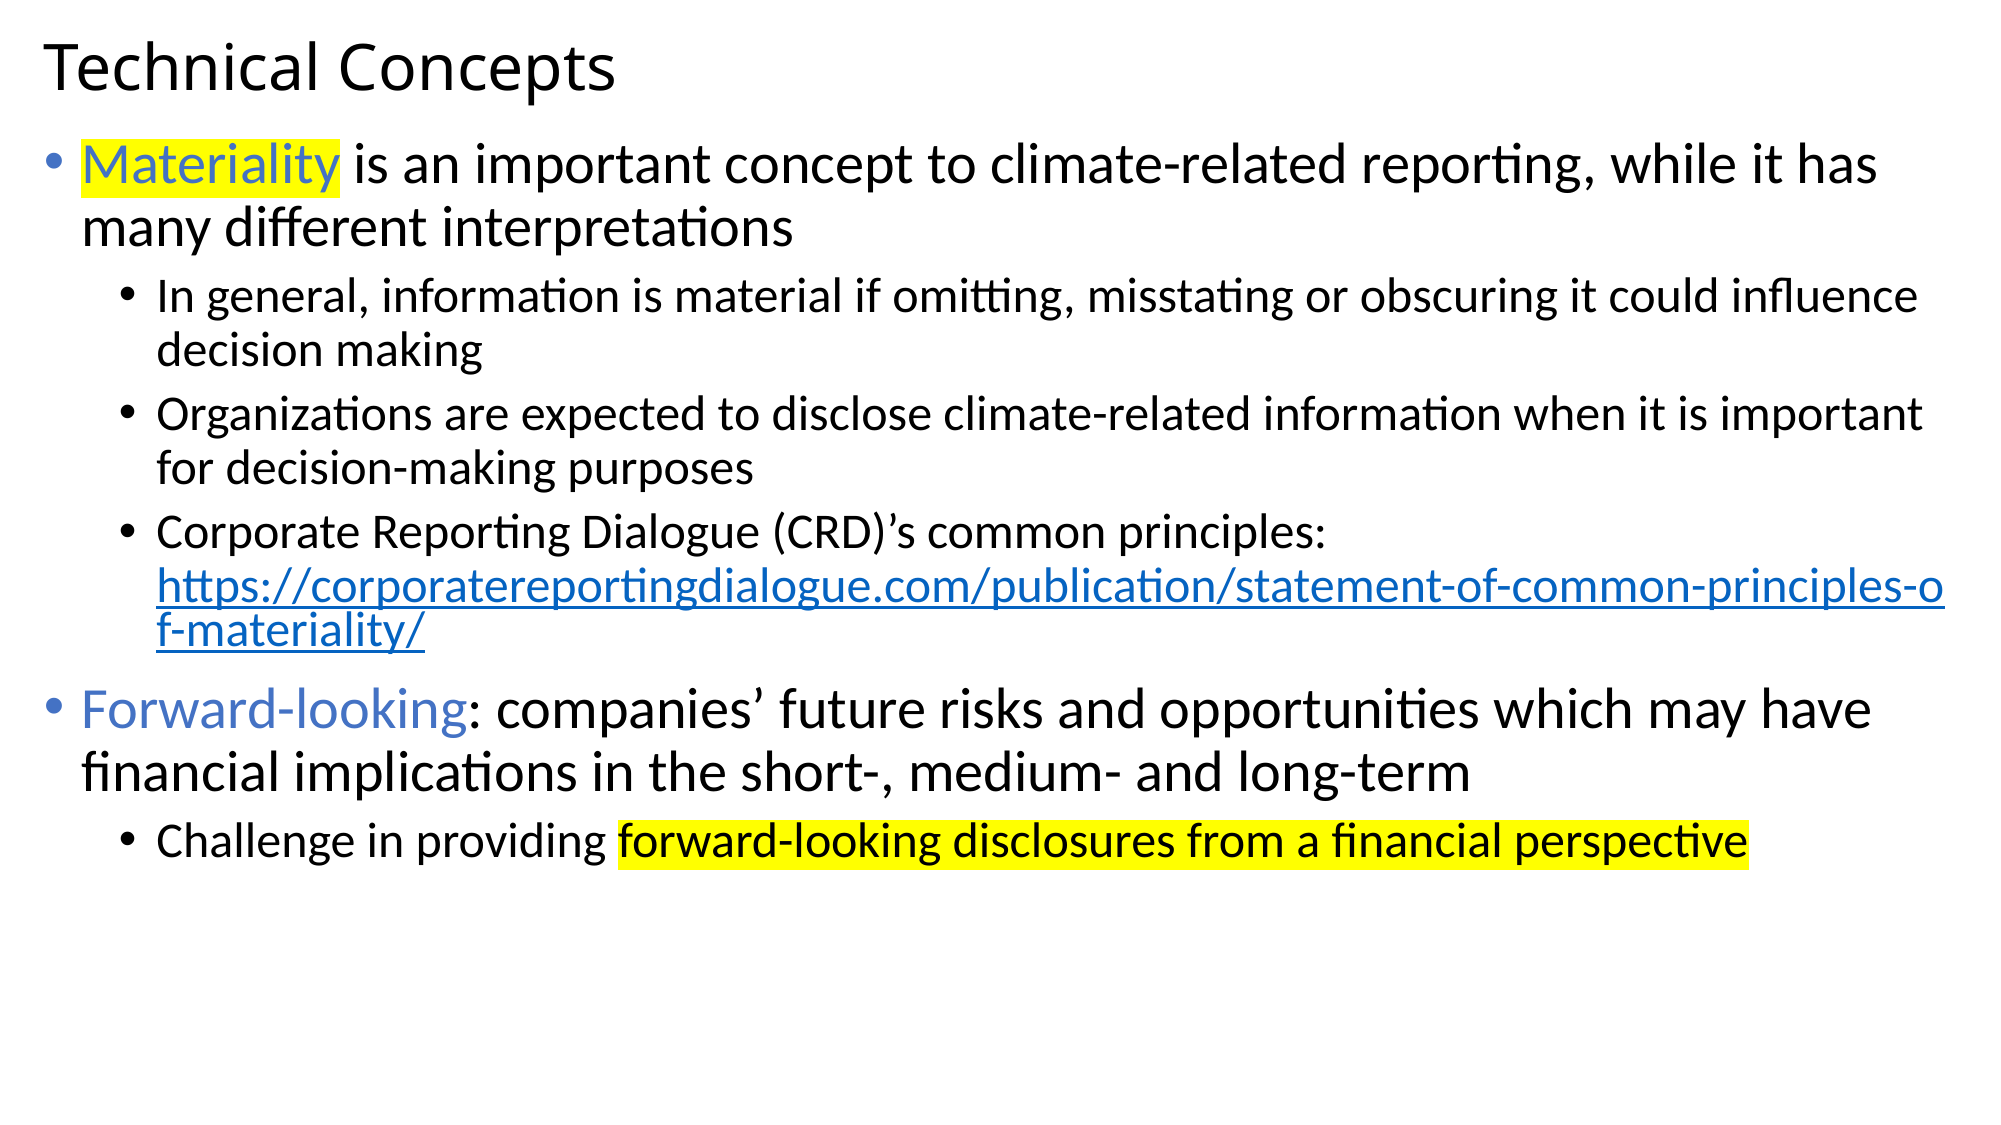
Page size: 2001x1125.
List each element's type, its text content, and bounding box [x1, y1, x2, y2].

list Materiality is an important concept to climate-related reporting, while it has many different interpretations In general, information is material if omitting, misstating or obscuring it could influence decision making Organizations are expected to disclose climate-related information when it is important for decision-making purposes Corporate Reporting Dialogue (CRD)’s common principles: https://corporatereportingdialogue.com/publication/statement-of-common-principles-of-materiality/ Forward-looking: companies’ future risks and opportunities which may have financial implications in the short-, medium- and long-term Challenge in providing forward-looking disclosures from a financial perspective [28, 125, 1966, 1098]
title Technical Concepts [28, 27, 1966, 112]
